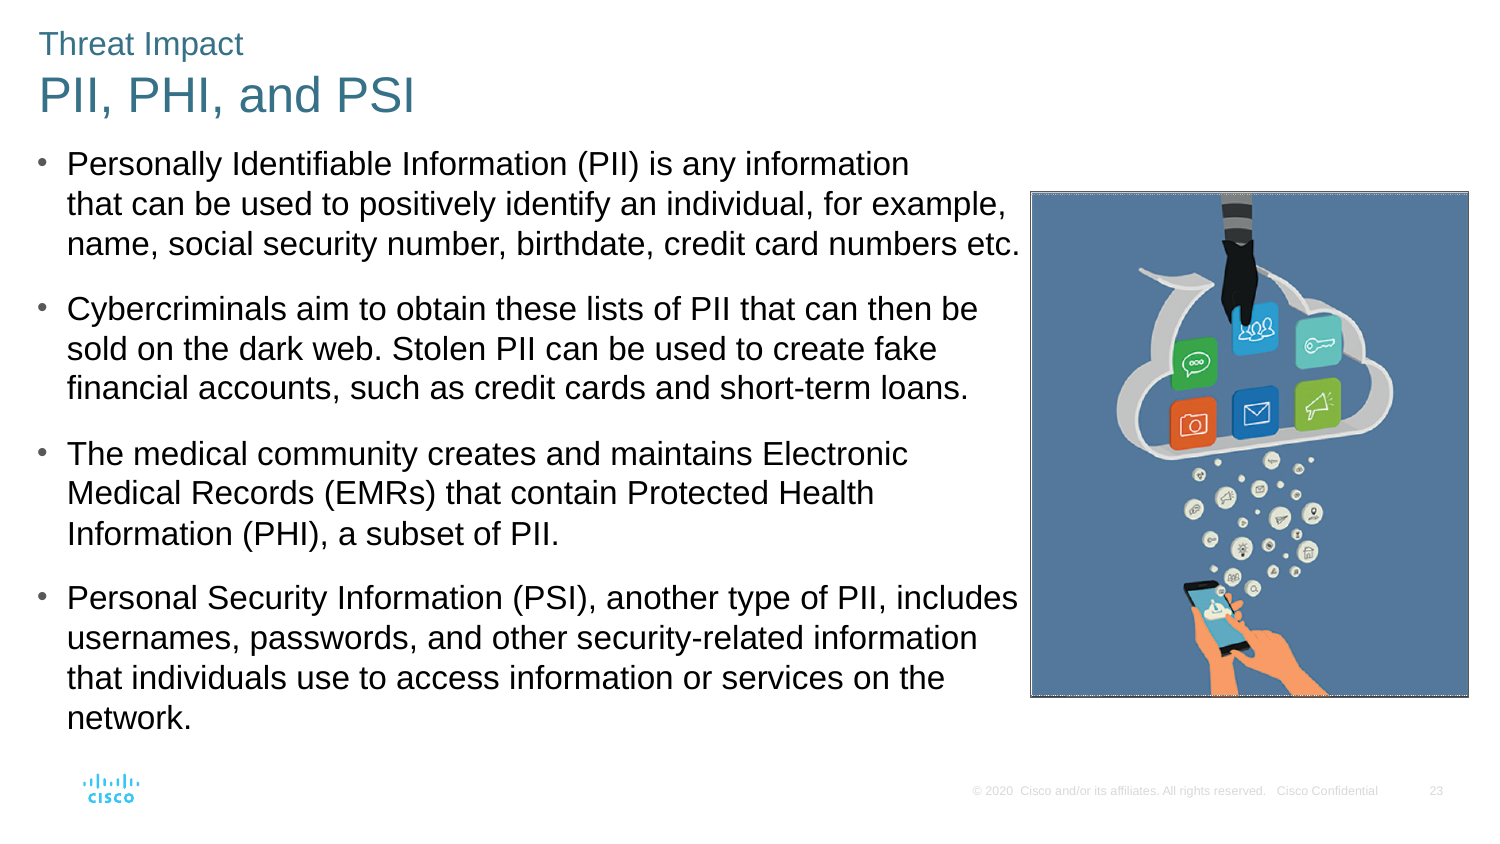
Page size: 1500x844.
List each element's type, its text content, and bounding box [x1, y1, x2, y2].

picture [1031, 191, 1469, 698]
list Personally Identifiable Information (PII) is any information that can be used to positively identify an individual, for example, name, social security number, birthdate, credit card numbers etc. Cybercriminals aim to obtain these lists of PII that can then be sold on the dark web. Stolen PII can be used to create fake financial accounts, such as credit cards and short-term loans. The medical community creates and maintains Electronic Medical Records (EMRs) that contain Protected Health Information (PHI), a subset of PII. Personal Security Information (PSI), another type of PII, includes usernames, passwords, and other security-related information that individuals use to access information or services on the network. [7, 134, 1058, 743]
text_box Threat Impact PII, PHI, and PSI [23, 10, 1500, 135]
